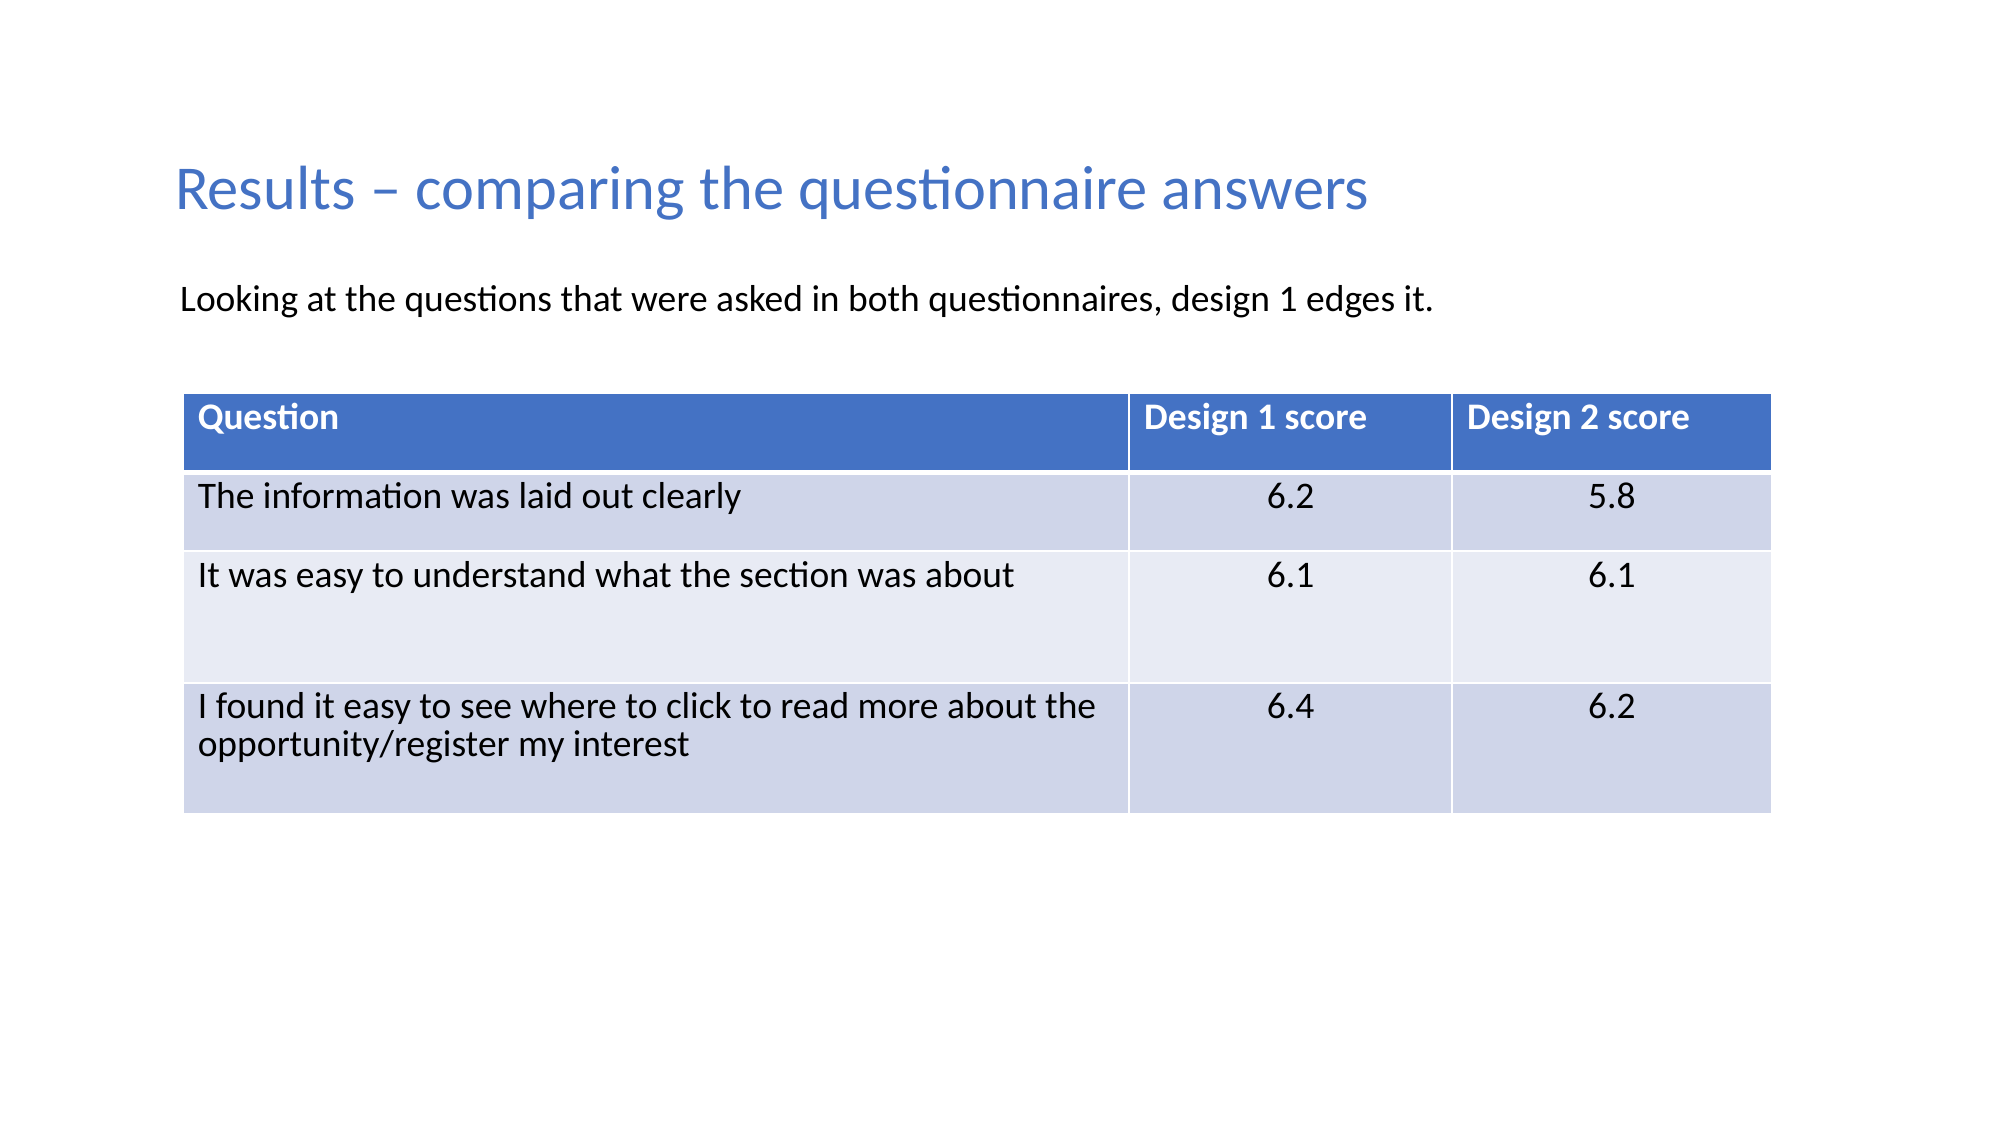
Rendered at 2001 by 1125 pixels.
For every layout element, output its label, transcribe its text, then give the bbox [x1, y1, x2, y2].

table_cell 6.1 [1130, 552, 1451, 682]
table_cell It was easy to understand what the section was about [184, 552, 1128, 682]
table_cell 5.8 [1453, 475, 1771, 550]
table_cell 6.2 [1130, 475, 1451, 550]
table_cell 6.2 [1453, 684, 1771, 813]
table_header Design 2 score [1453, 394, 1771, 470]
table_cell 6.4 [1130, 684, 1451, 813]
table_cell 6.1 [1453, 552, 1771, 682]
text_box Looking at the questions that were asked in both questionnaires, design 1 edges it. [165, 266, 1592, 327]
text_box Results – comparing the questionnaire answers [160, 139, 1644, 230]
table_header Question [184, 394, 1128, 470]
table_cell The information was laid out clearly [184, 475, 1128, 550]
table_cell I found it easy to see where to click to read more about the opportunity/register my interest [184, 684, 1128, 813]
table_header Design 1 score [1130, 394, 1451, 470]
